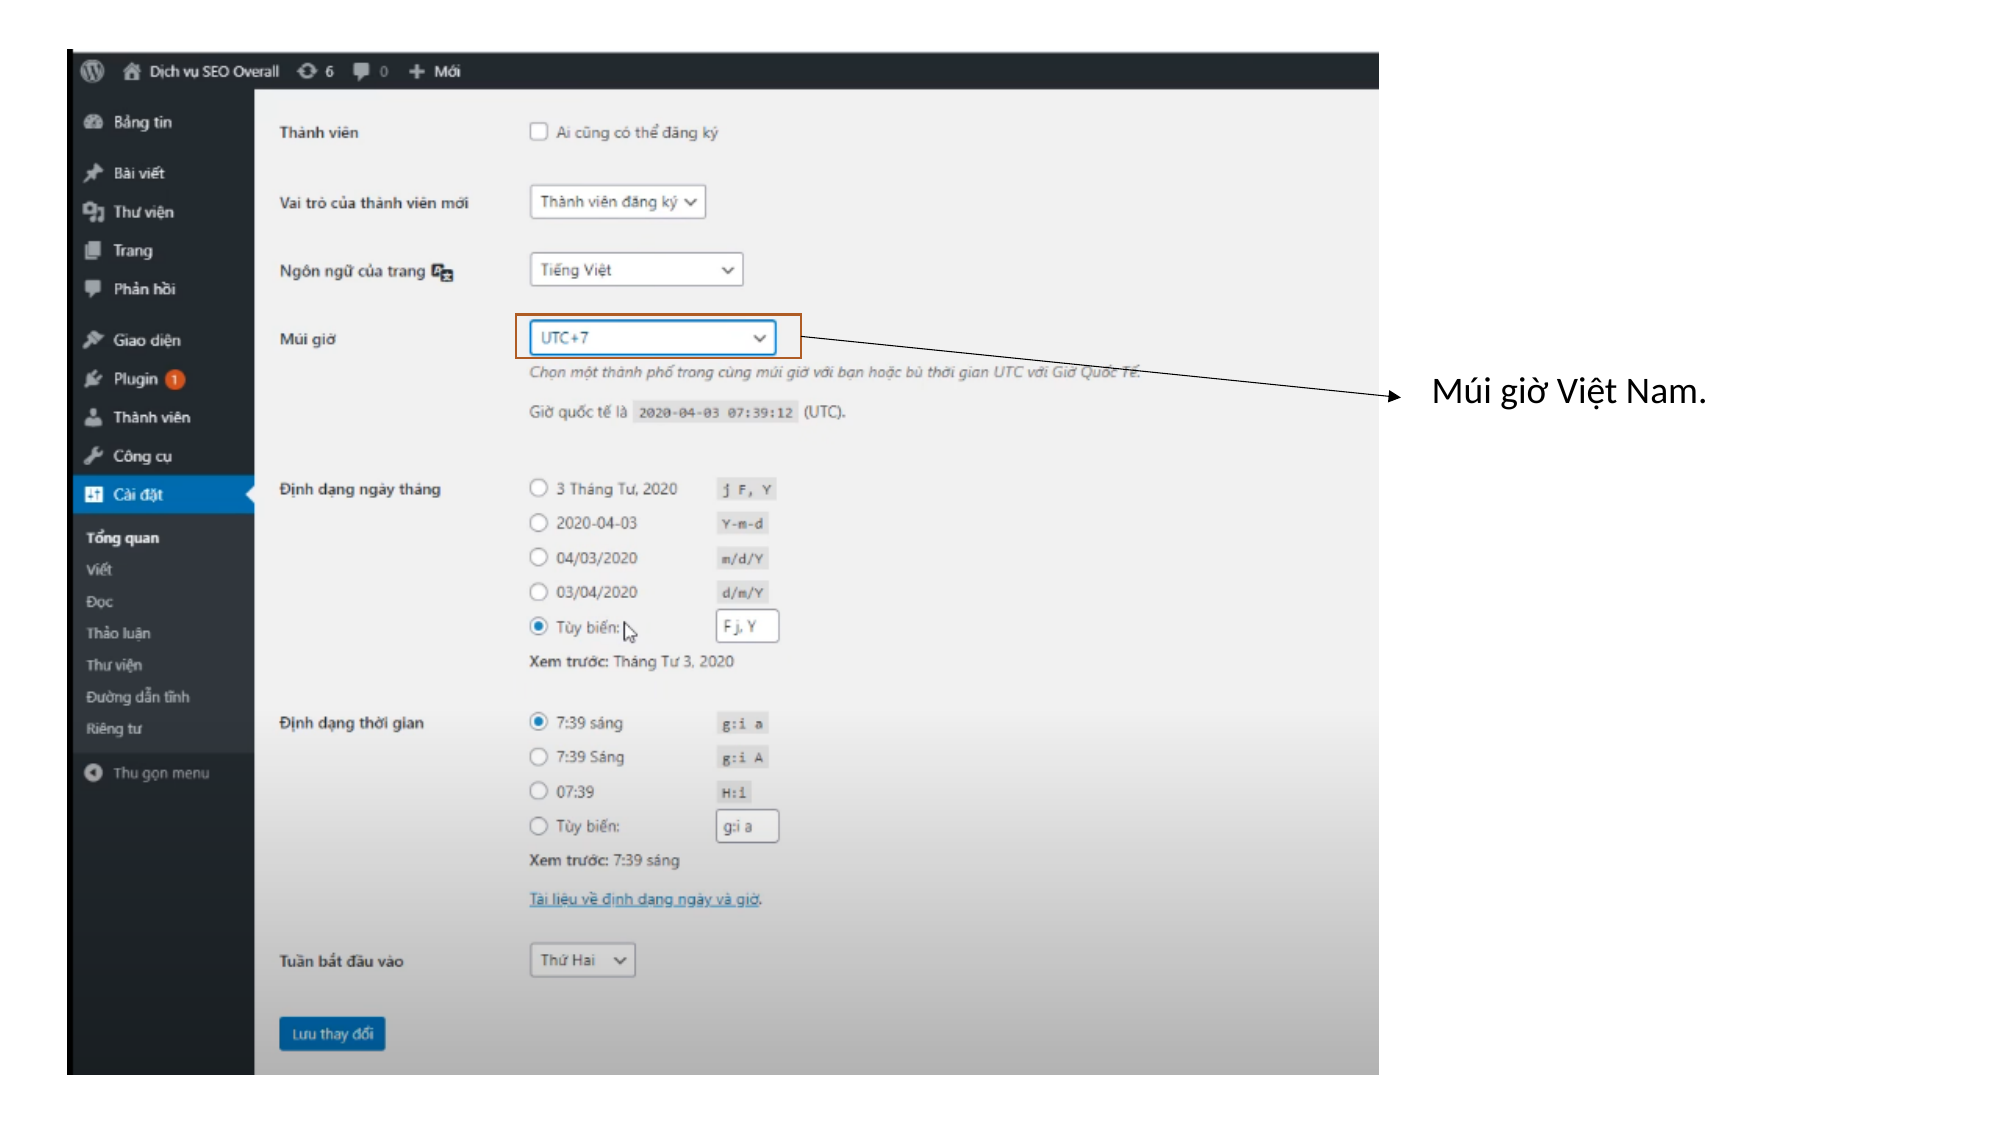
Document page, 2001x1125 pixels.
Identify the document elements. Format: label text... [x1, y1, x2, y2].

text_box Múi giờ Việt Nam. [1416, 358, 1962, 418]
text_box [800, 336, 1401, 398]
picture [67, 49, 1379, 1076]
